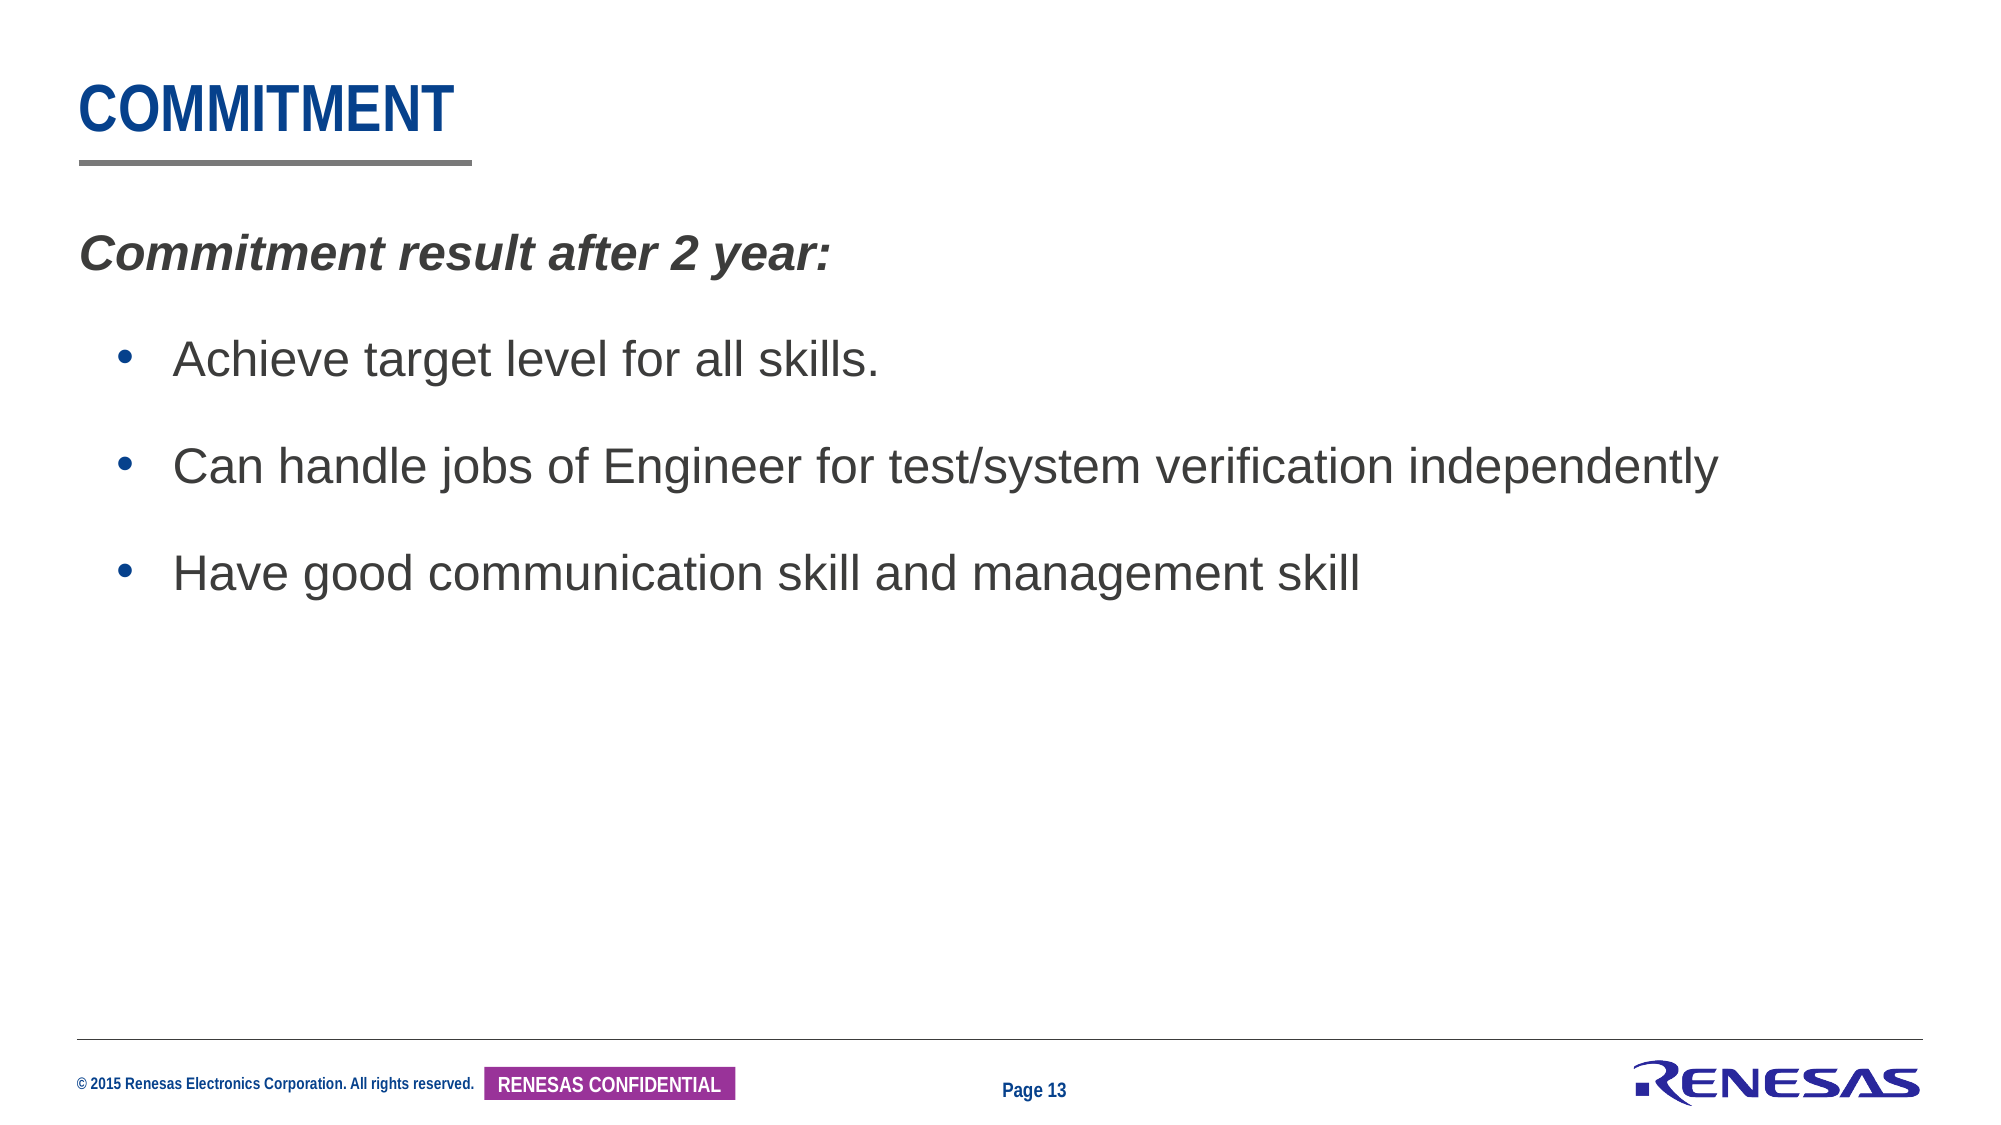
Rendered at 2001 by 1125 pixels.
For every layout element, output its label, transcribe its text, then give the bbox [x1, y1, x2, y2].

list Commitment result after 2 year: Achieve target level for all skills. Can handle jobs of Engineer for test/system verification independently Have good communication skill and management skill [78, 208, 1922, 604]
slide_number Page 13 [933, 1070, 1067, 1109]
title Commitment [78, 73, 1923, 146]
picture [1631, 1058, 1923, 1108]
